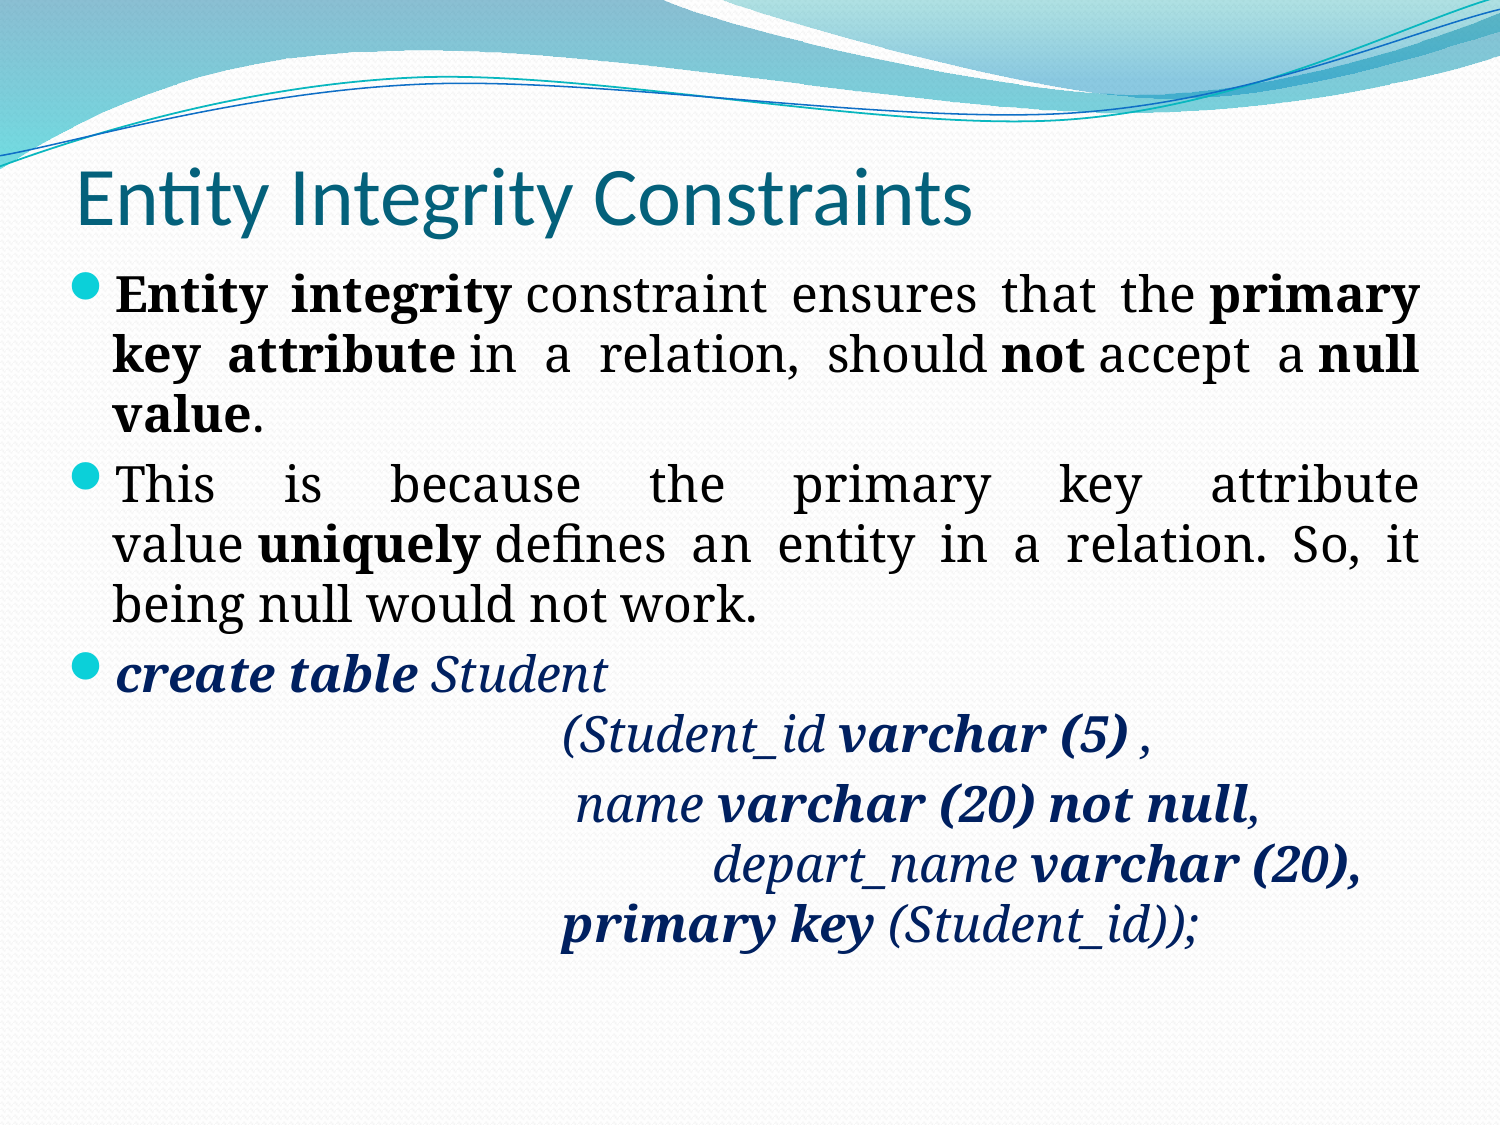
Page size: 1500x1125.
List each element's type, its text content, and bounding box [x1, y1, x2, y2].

list Entity integrity constraint ensures that the primary key attribute in a relation, should not accept a null value. This is because the primary key attribute value uniquely defines an entity in a relation. So, it being null would not work. create table Student (Student_id varchar (5) , name varchar (20) not null, depart_name varchar (20), primary key (Student_id)); [53, 255, 1436, 1047]
title Entity Integrity Constraints [75, 54, 1425, 243]
